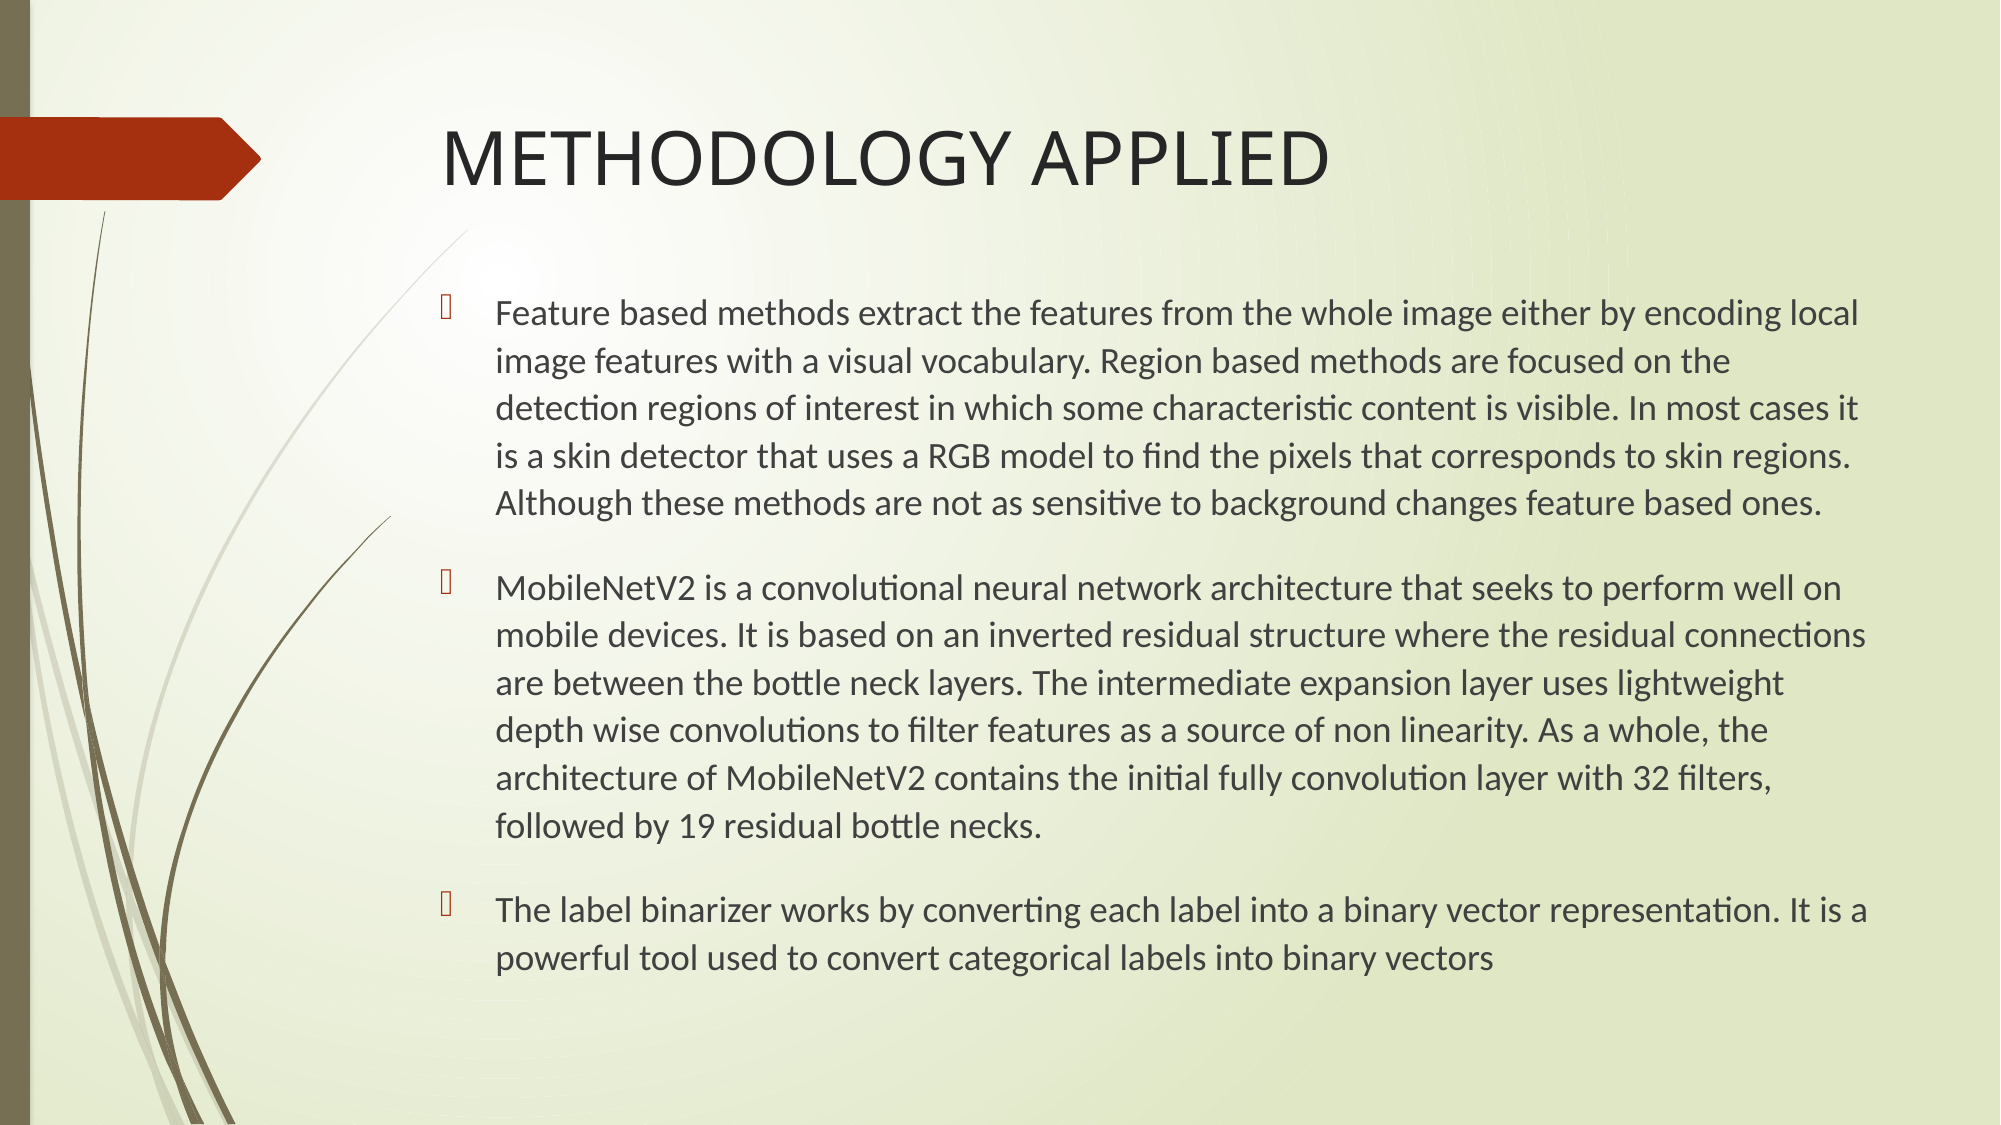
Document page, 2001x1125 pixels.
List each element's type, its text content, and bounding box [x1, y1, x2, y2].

title METHODOLOGY APPLIED [425, 102, 1888, 220]
list Feature based methods extract the features from the whole image either by encoding local image features with a visual vocabulary. Region based methods are focused on the detection regions of interest in which some characteristic content is visible. In most cases it is a skin detector that uses a RGB model to find the pixels that corresponds to skin regions. Although these methods are not as sensitive to background changes feature based ones. MobileNetV2 is a convolutional neural network architecture that seeks to perform well on mobile devices. It is based on an inverted residual structure where the residual connections are between the bottle neck layers. The intermediate expansion layer uses lightweight depth wise convolutions to filter features as a source of non linearity. As a whole, the architecture of MobileNetV2 contains the initial fully convolution layer with 32 filters, followed by 19 residual bottle necks. The label binarizer works by converting each label into a binary vector representation. It is a powerful tool used to convert categorical labels into binary vectors [424, 277, 1888, 1039]
